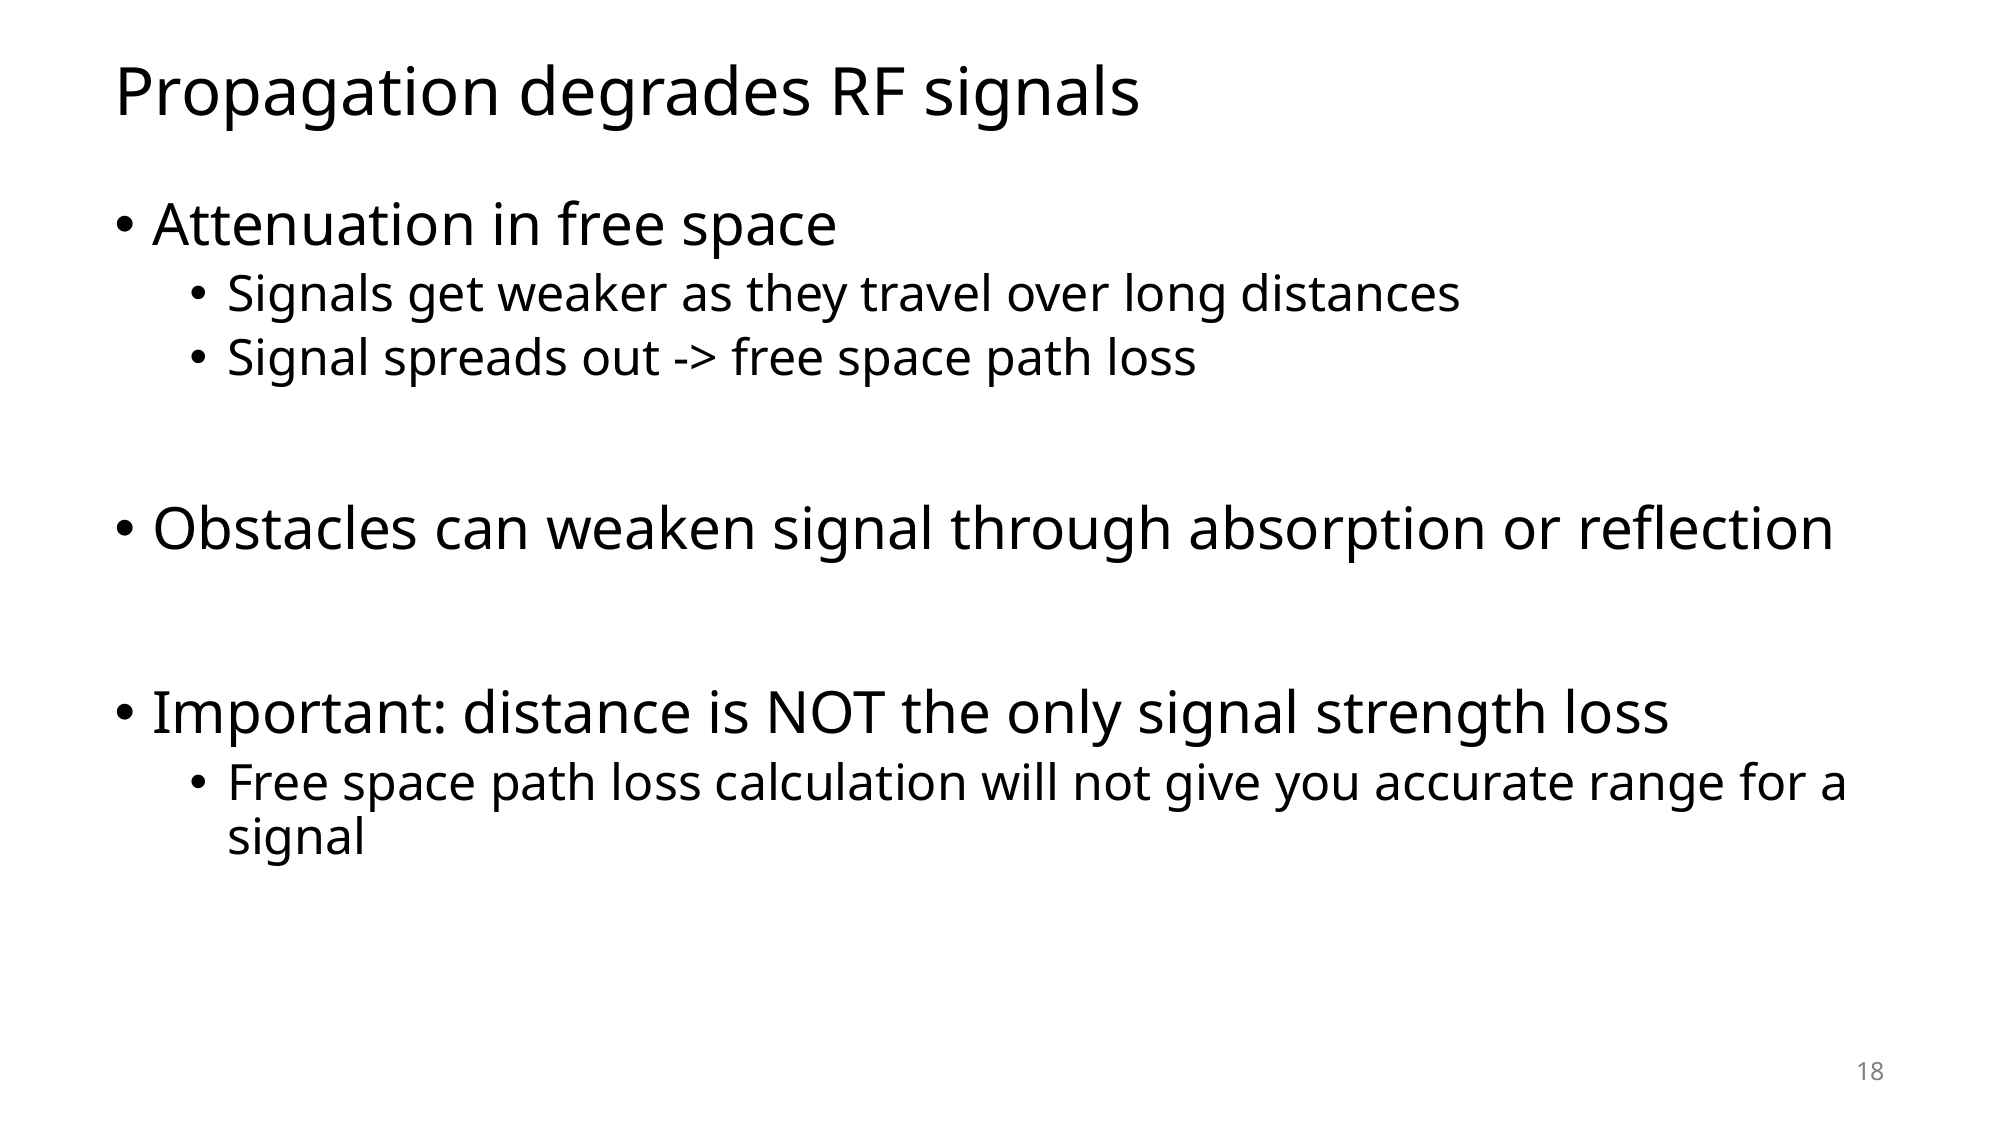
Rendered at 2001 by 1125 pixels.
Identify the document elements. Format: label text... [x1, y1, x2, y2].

list Attenuation in free space Signals get weaker as they travel over long distances Signal spreads out -> free space path loss Obstacles can weaken signal through absorption or reflection Important: distance is NOT the only signal strength loss Free space path loss calculation will not give you accurate range for a signal [99, 187, 1900, 1013]
title Propagation degrades RF signals [99, 37, 1900, 150]
slide_number 18 [1749, 1042, 1900, 1103]
